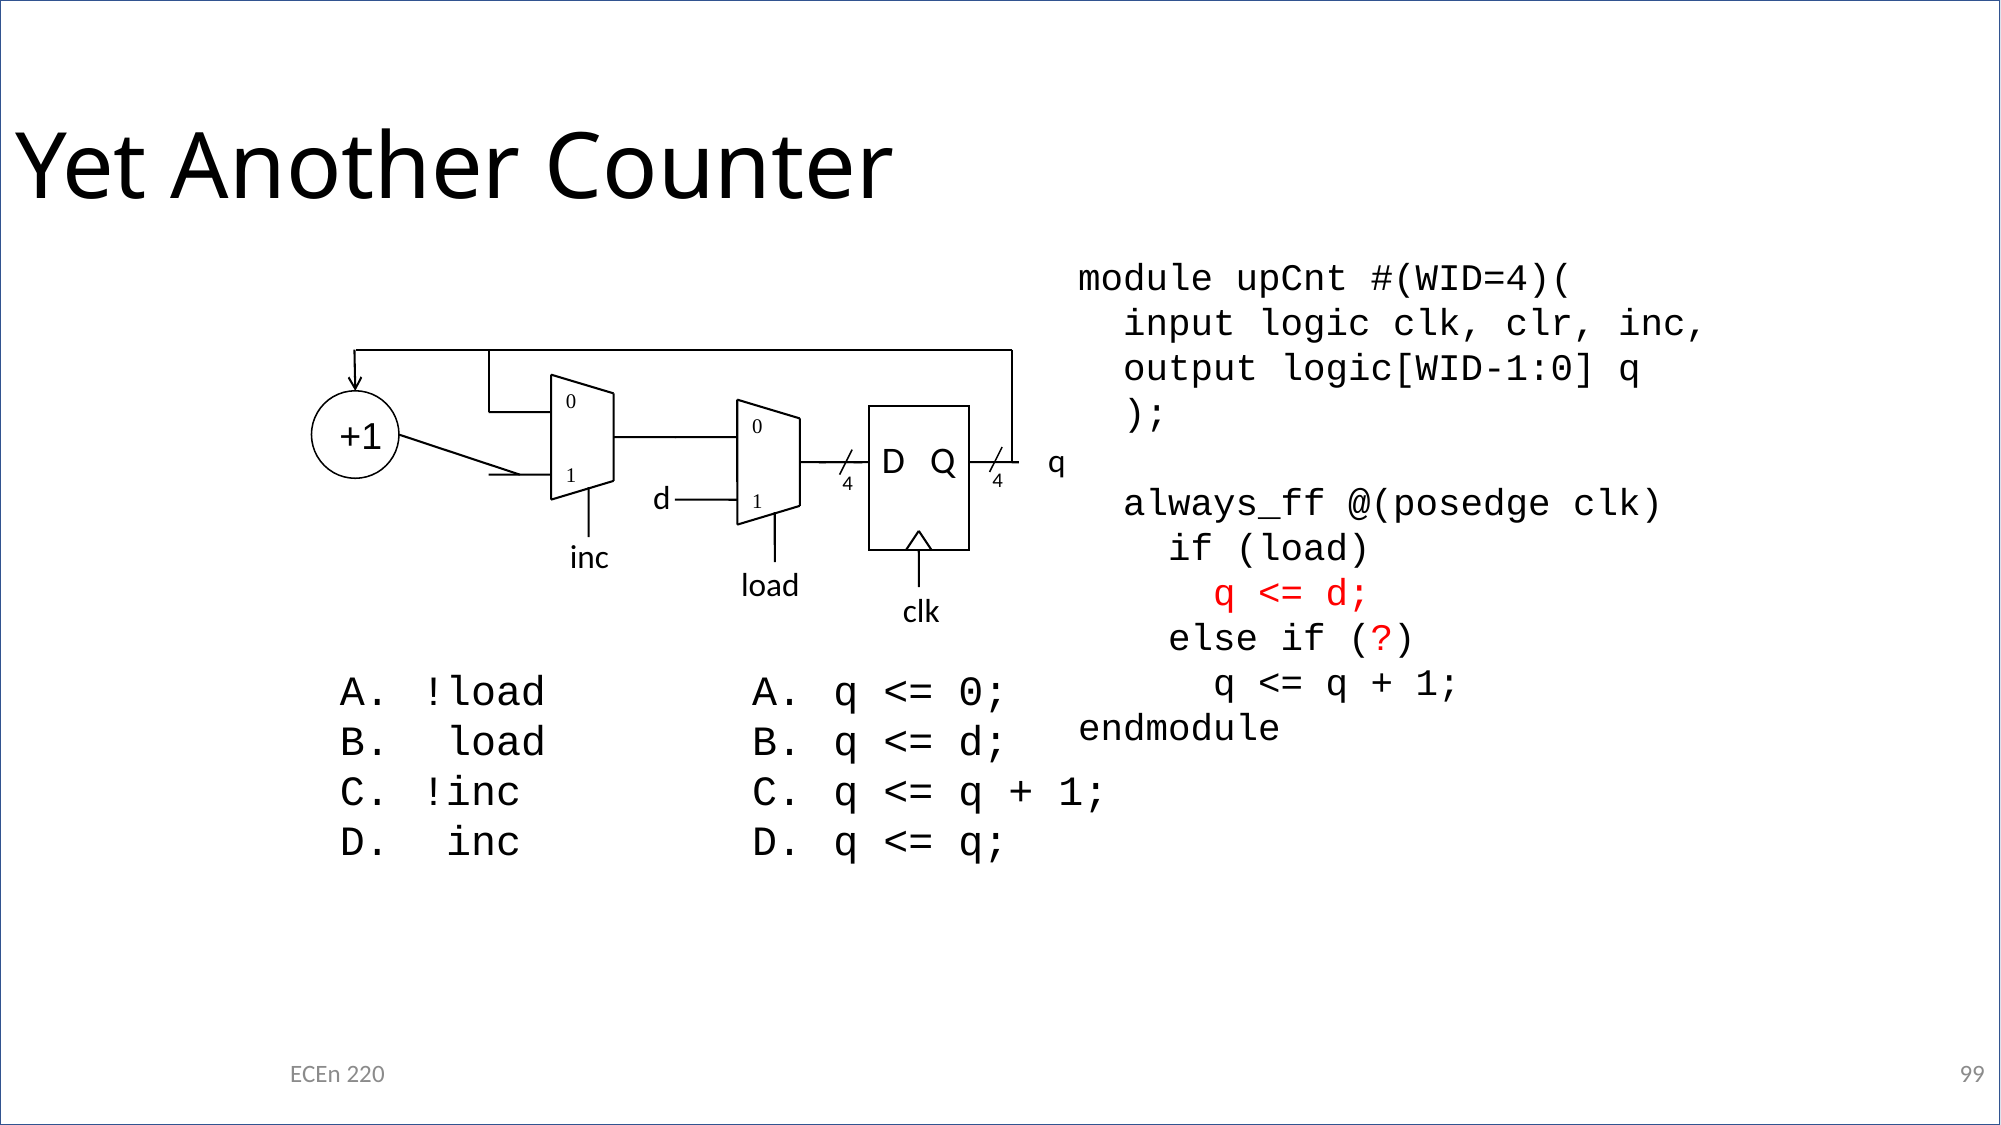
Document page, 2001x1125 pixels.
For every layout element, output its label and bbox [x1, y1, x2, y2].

title [0, 59, 1725, 278]
footer [0, 1042, 675, 1103]
text_box [311, 349, 1019, 637]
slide_number [1550, 1042, 2000, 1103]
text_box [737, 246, 1723, 872]
text_box [324, 656, 726, 872]
